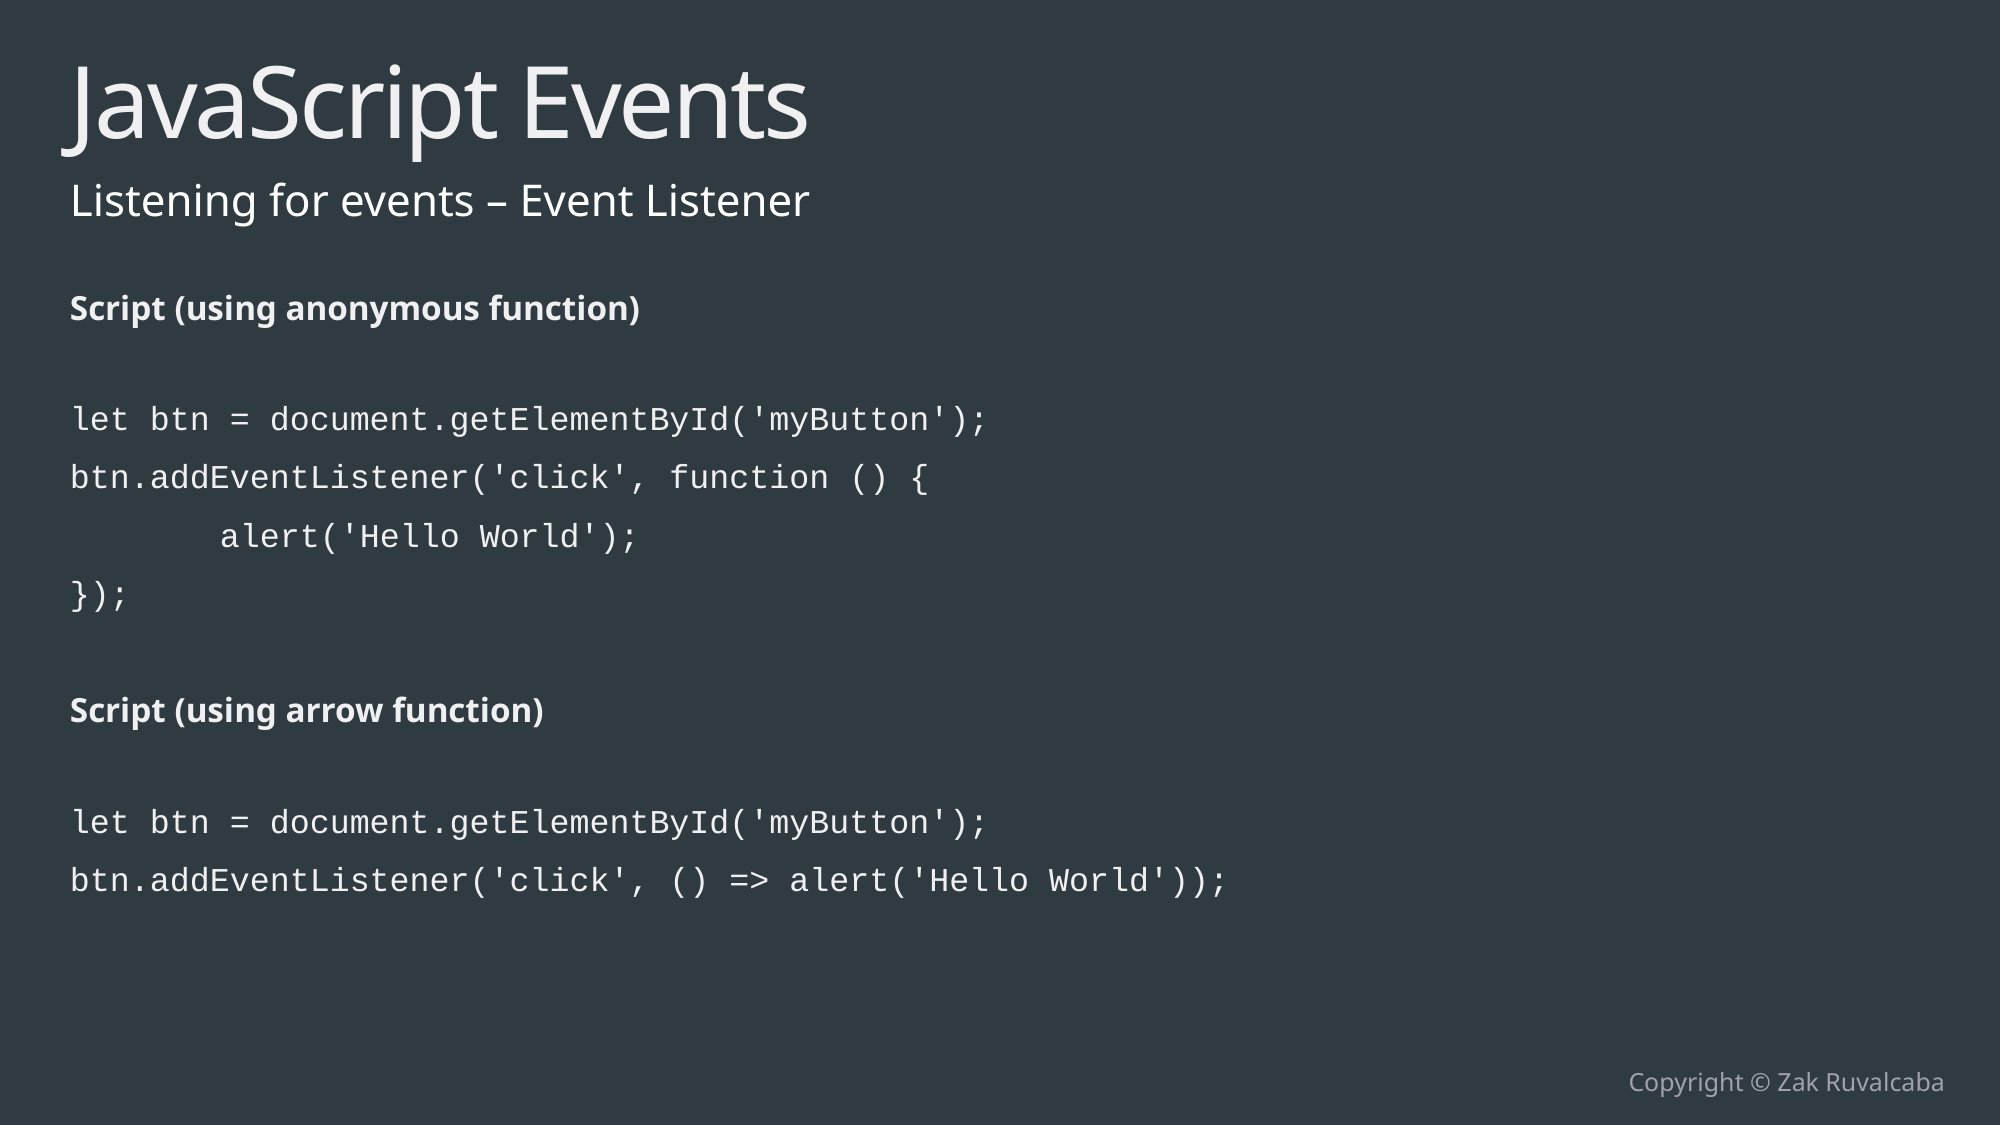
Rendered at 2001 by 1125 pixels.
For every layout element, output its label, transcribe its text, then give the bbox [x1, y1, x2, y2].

list Listening for events – Event Listener [55, 149, 1820, 209]
title JavaScript Events [55, 30, 1819, 149]
list Script (using anonymous function) let btn = document.getElementById('myButton'); btn.addEventListener('click', function () { alert('Hello World'); }); Script (using arrow function) let btn = document.getElementById('myButton'); btn.addEventListener('click', () => alert('Hello World')); [55, 267, 1944, 1057]
